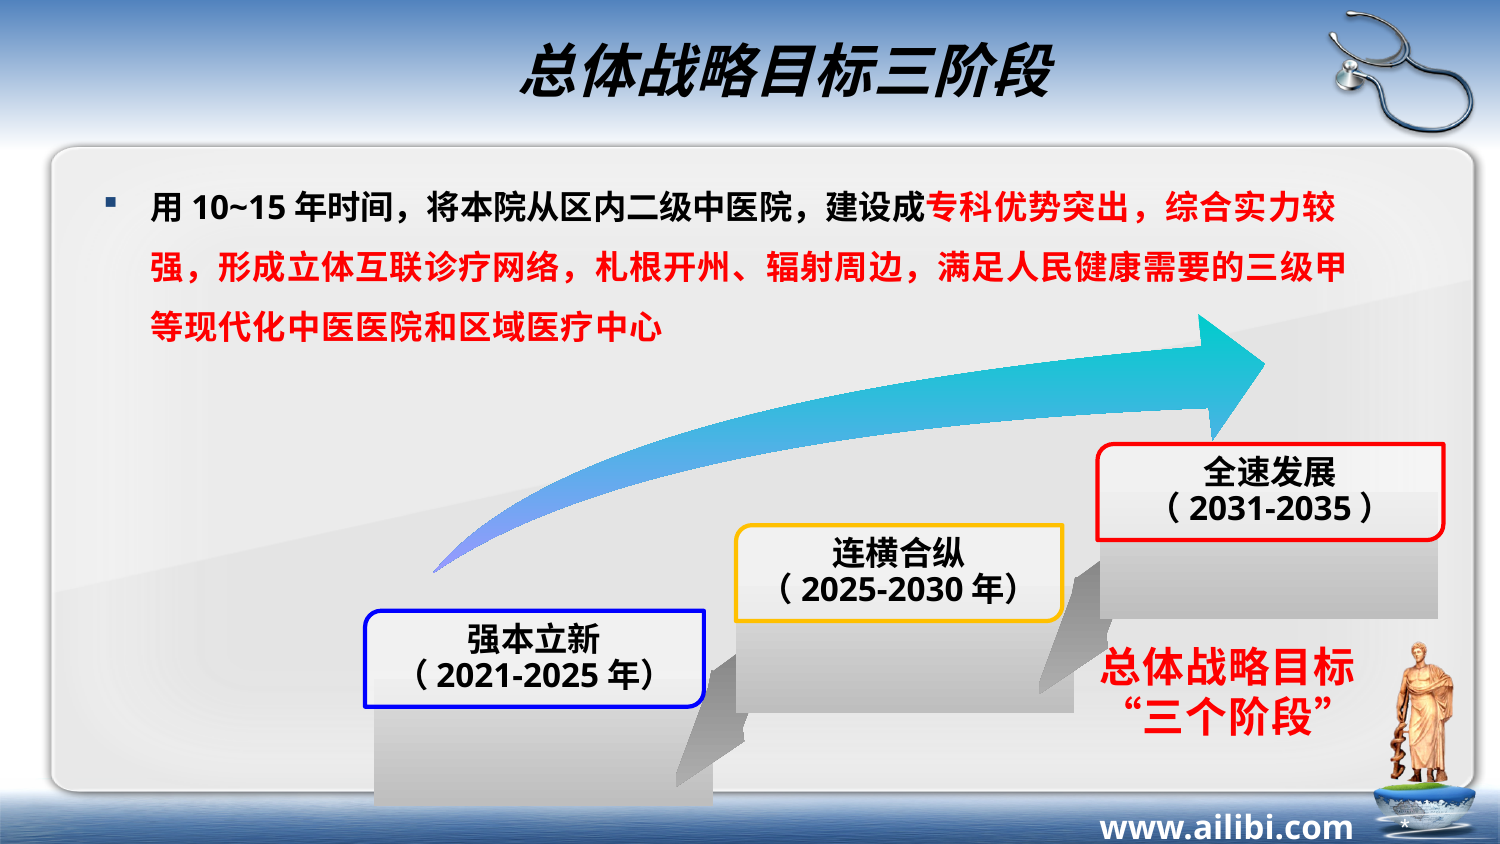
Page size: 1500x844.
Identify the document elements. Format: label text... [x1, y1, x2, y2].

picture [0, 0, 1500, 844]
list 用10~15年时间，将本院从区内二级中医院，建设成专科优势突出，综合实力较强，形成立体互联诊疗网络，札根开州、辐射周边，满足人民健康需要的三级甲等现代化中医医院和区域医疗中心 [87, 159, 1377, 779]
slide_number * [1074, 815, 1425, 835]
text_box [364, 313, 1444, 807]
title 总体战略目标三阶段 [329, 15, 1239, 123]
